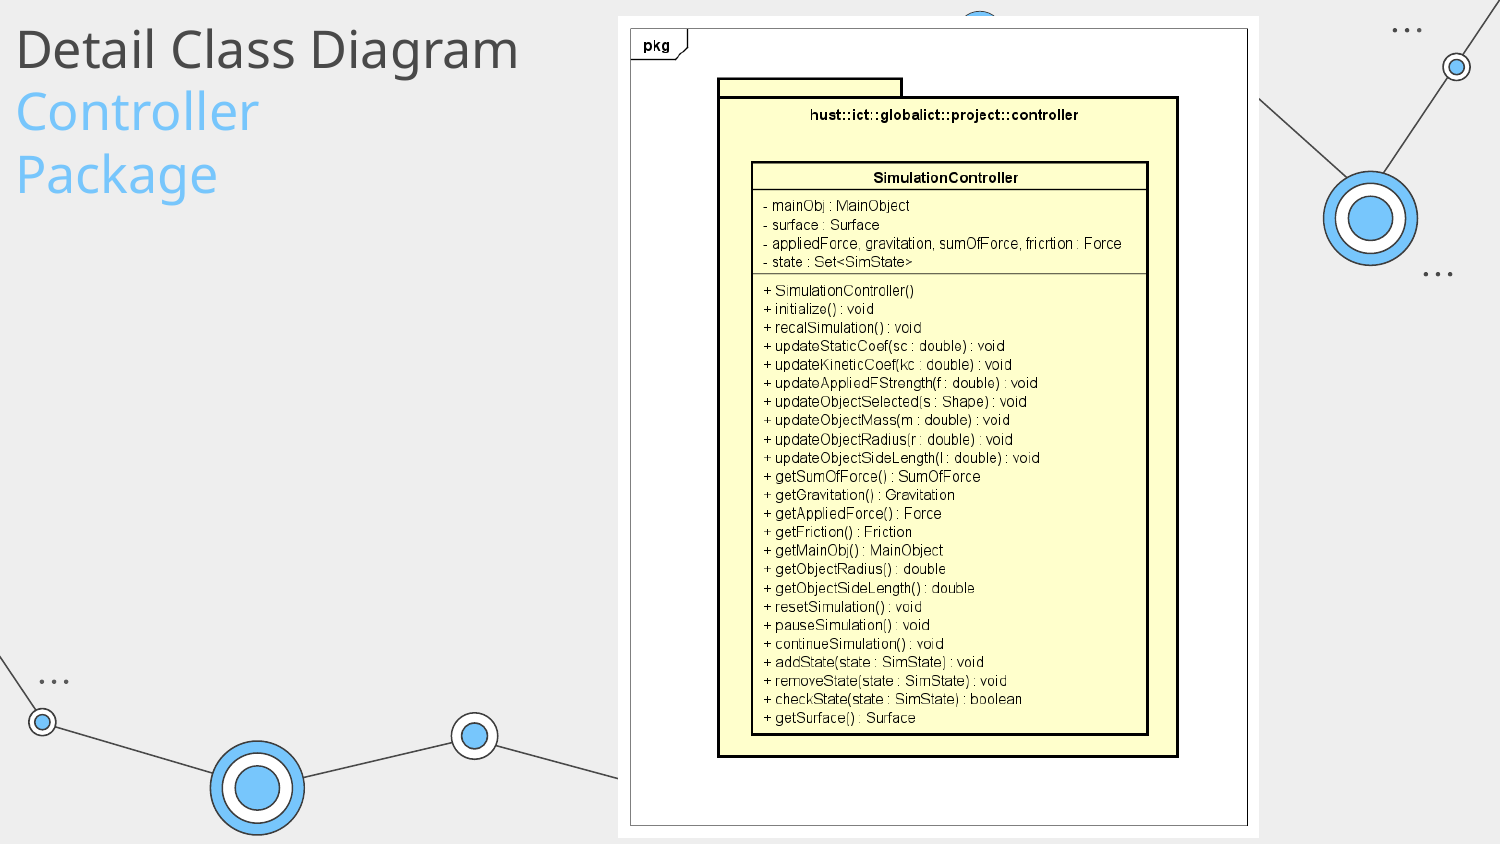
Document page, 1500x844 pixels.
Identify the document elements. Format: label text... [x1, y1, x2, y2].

title Controller Package [0, 94, 435, 189]
title Detail Class Diagram [0, 0, 576, 95]
picture [617, 16, 1260, 838]
